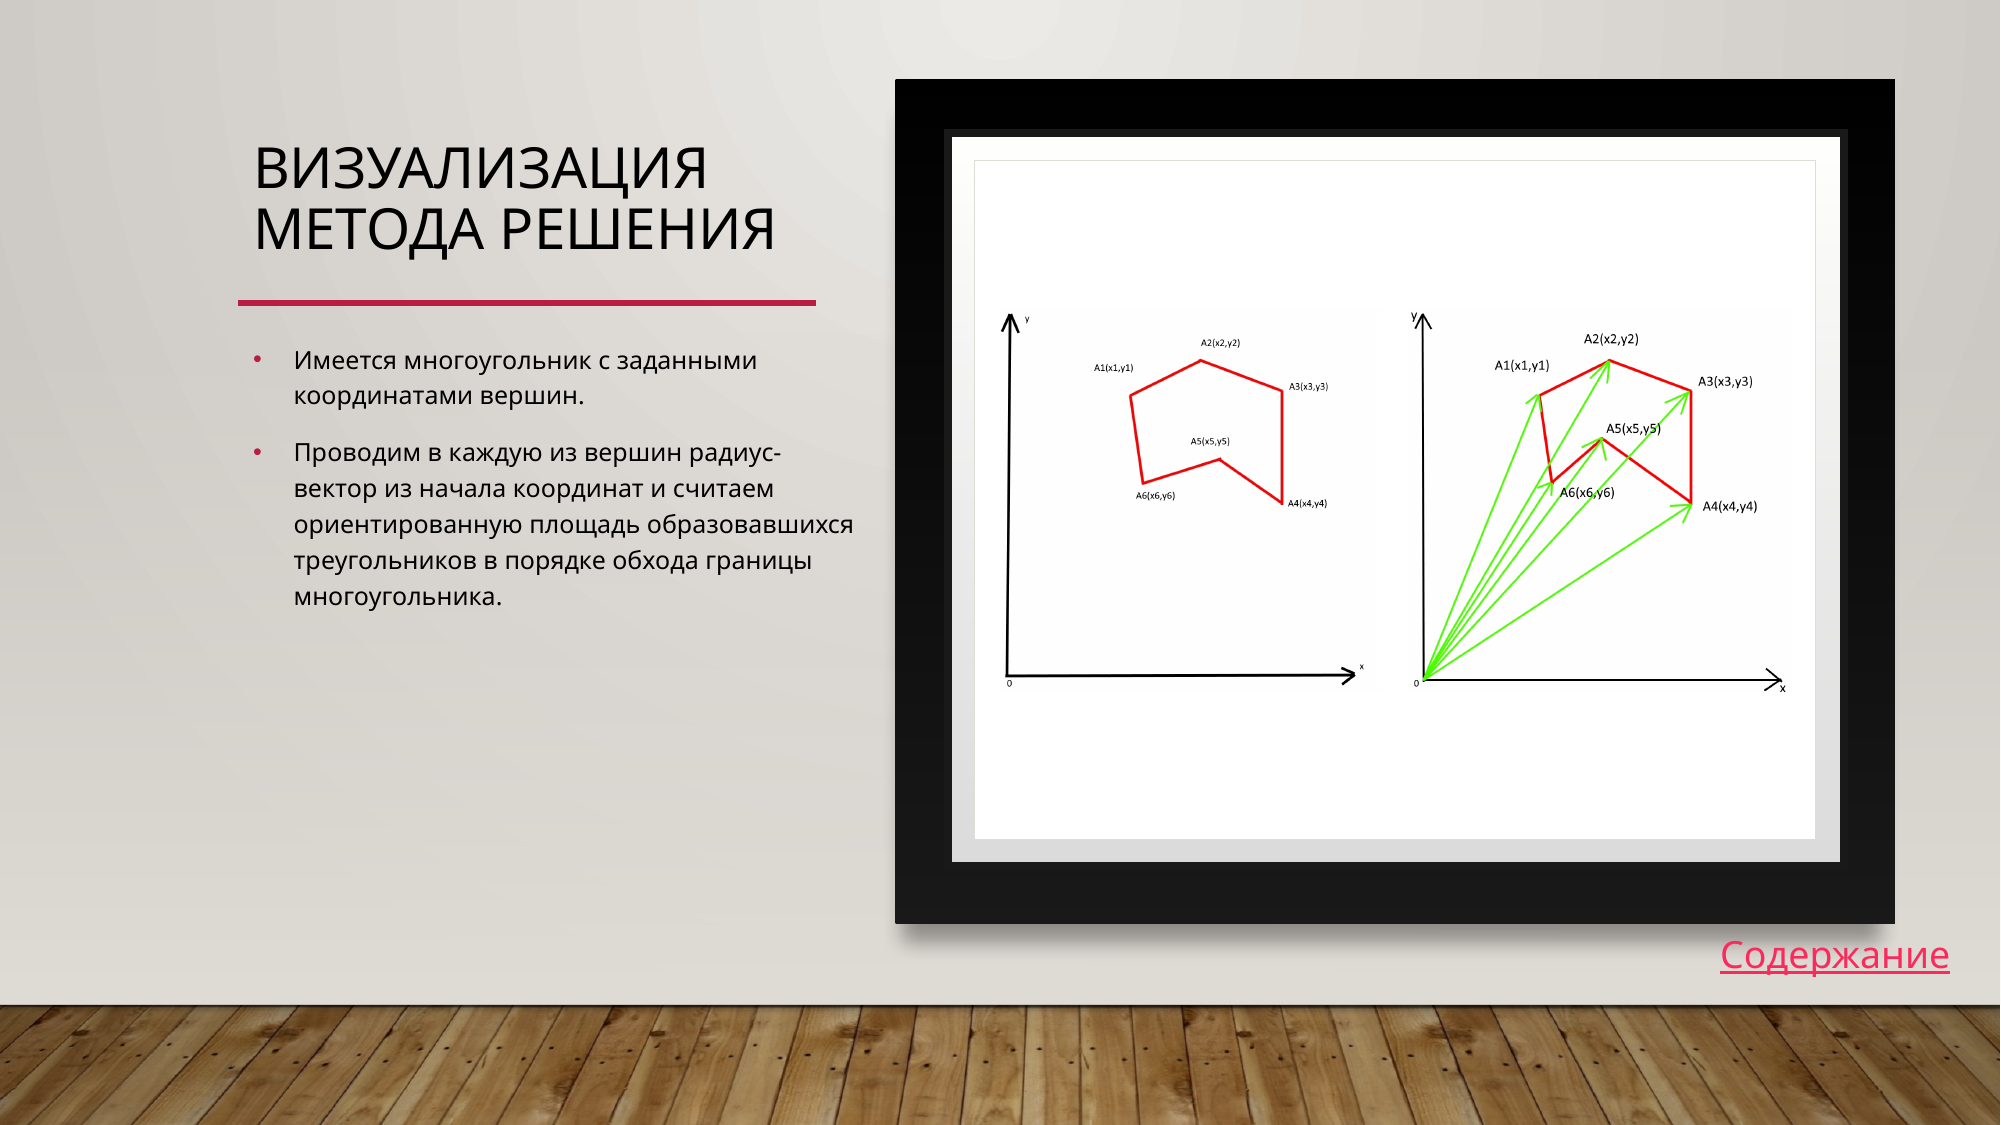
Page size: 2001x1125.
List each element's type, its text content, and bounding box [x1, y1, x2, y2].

picture [1408, 308, 1791, 692]
text_box [0, 330, 2000, 1004]
text_box Содержание [1705, 923, 1966, 989]
picture [999, 308, 1382, 692]
picture [0, 1006, 2000, 1125]
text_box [895, 78, 1896, 924]
text_box [0, 0, 2000, 330]
title Визуализация метода решения [238, 131, 817, 302]
